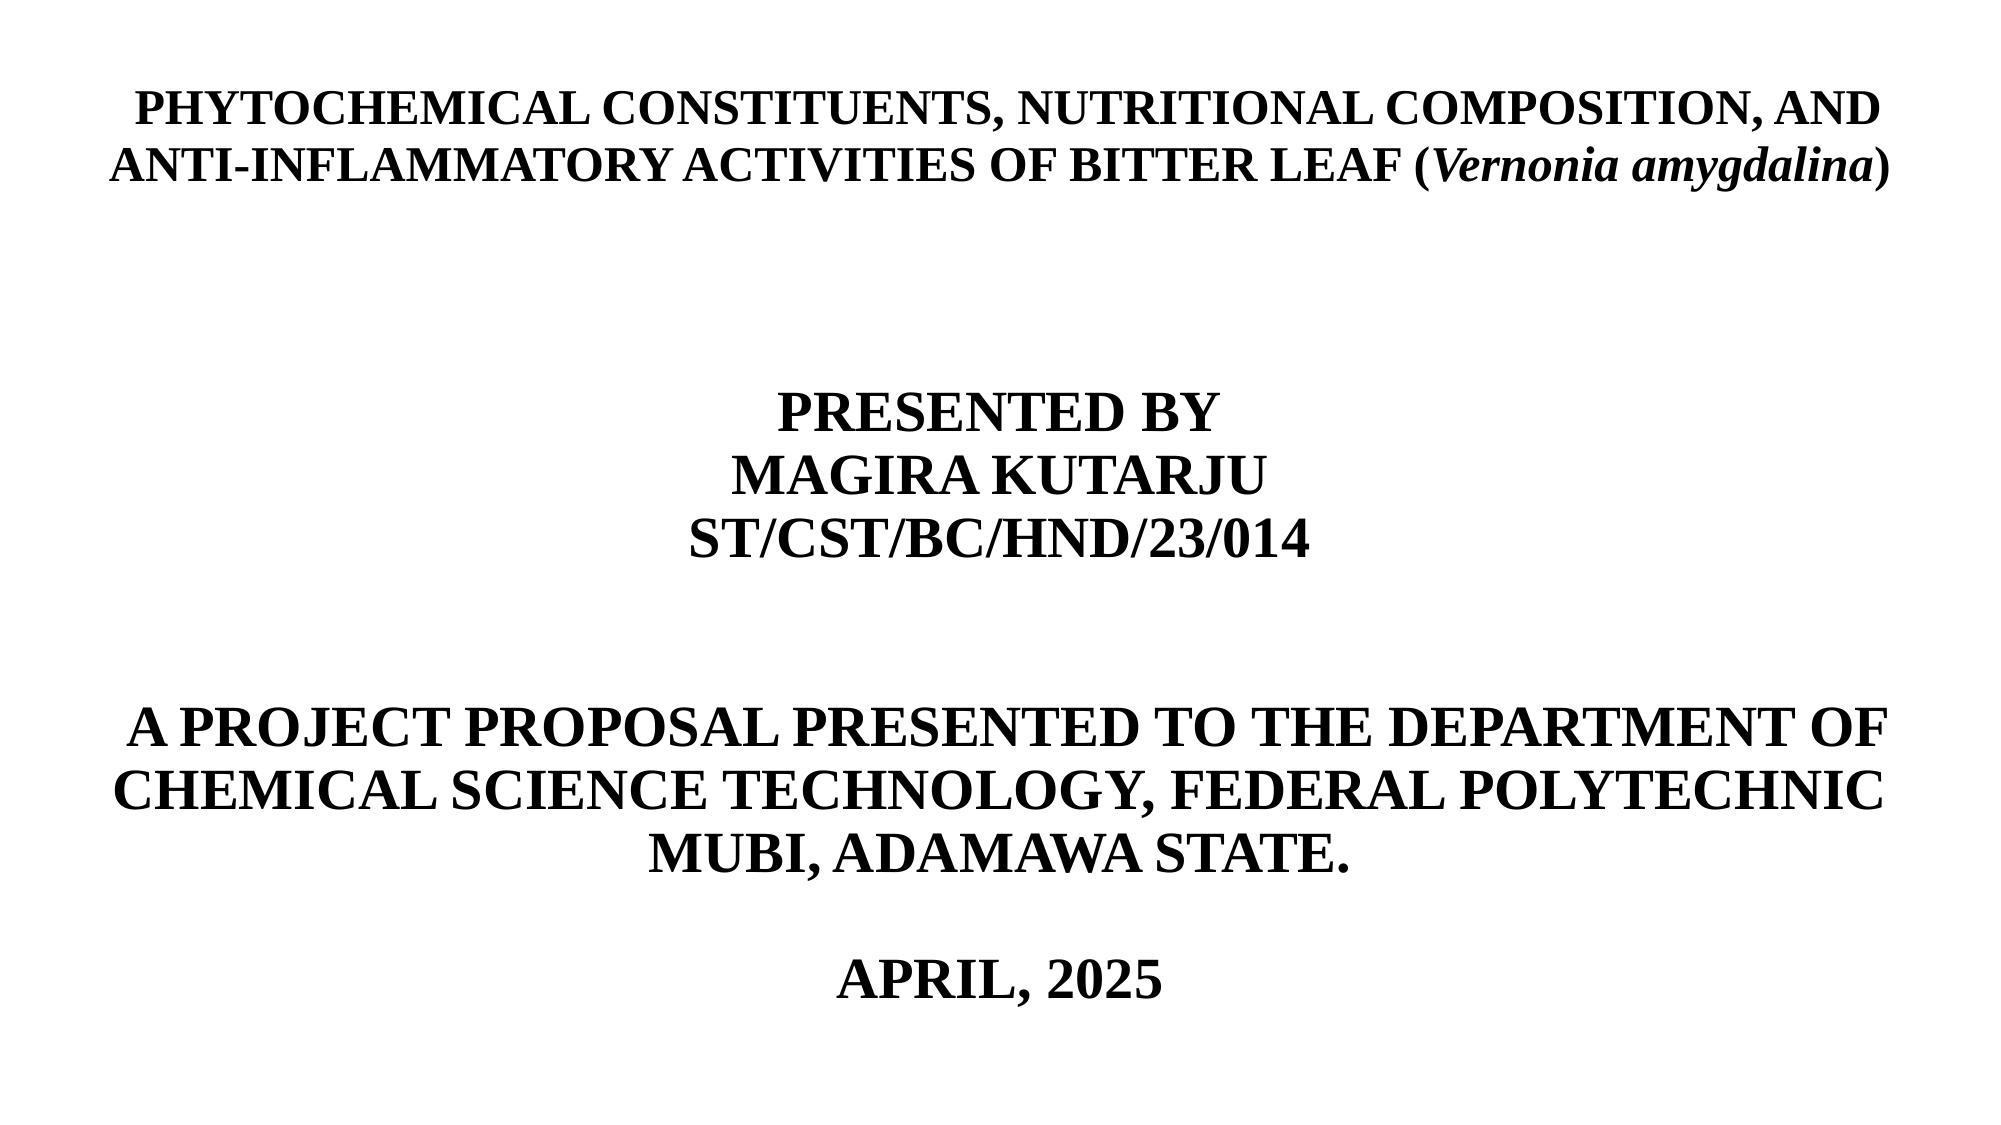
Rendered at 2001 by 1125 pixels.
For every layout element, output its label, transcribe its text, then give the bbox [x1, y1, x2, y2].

title PHYTOCHEMICAL CONSTITUENTS, NUTRITIONAL COMPOSITION, AND ANTI-INFLAMMATORY ACTIVITIES OF BITTER LEAF (Vernonia amygdalina) PRESENTED BY MAGIRA KUTARJU ST/CST/BC/HND/23/014 A PROJECT PROPOSAL PRESENTED TO THE DEPARTMENT OF CHEMICAL SCIENCE TECHNOLOGY, FEDERAL POLYTECHNIC MUBI, ADAMAWA STATE. APRIL, 2025 [57, 37, 1943, 1019]
